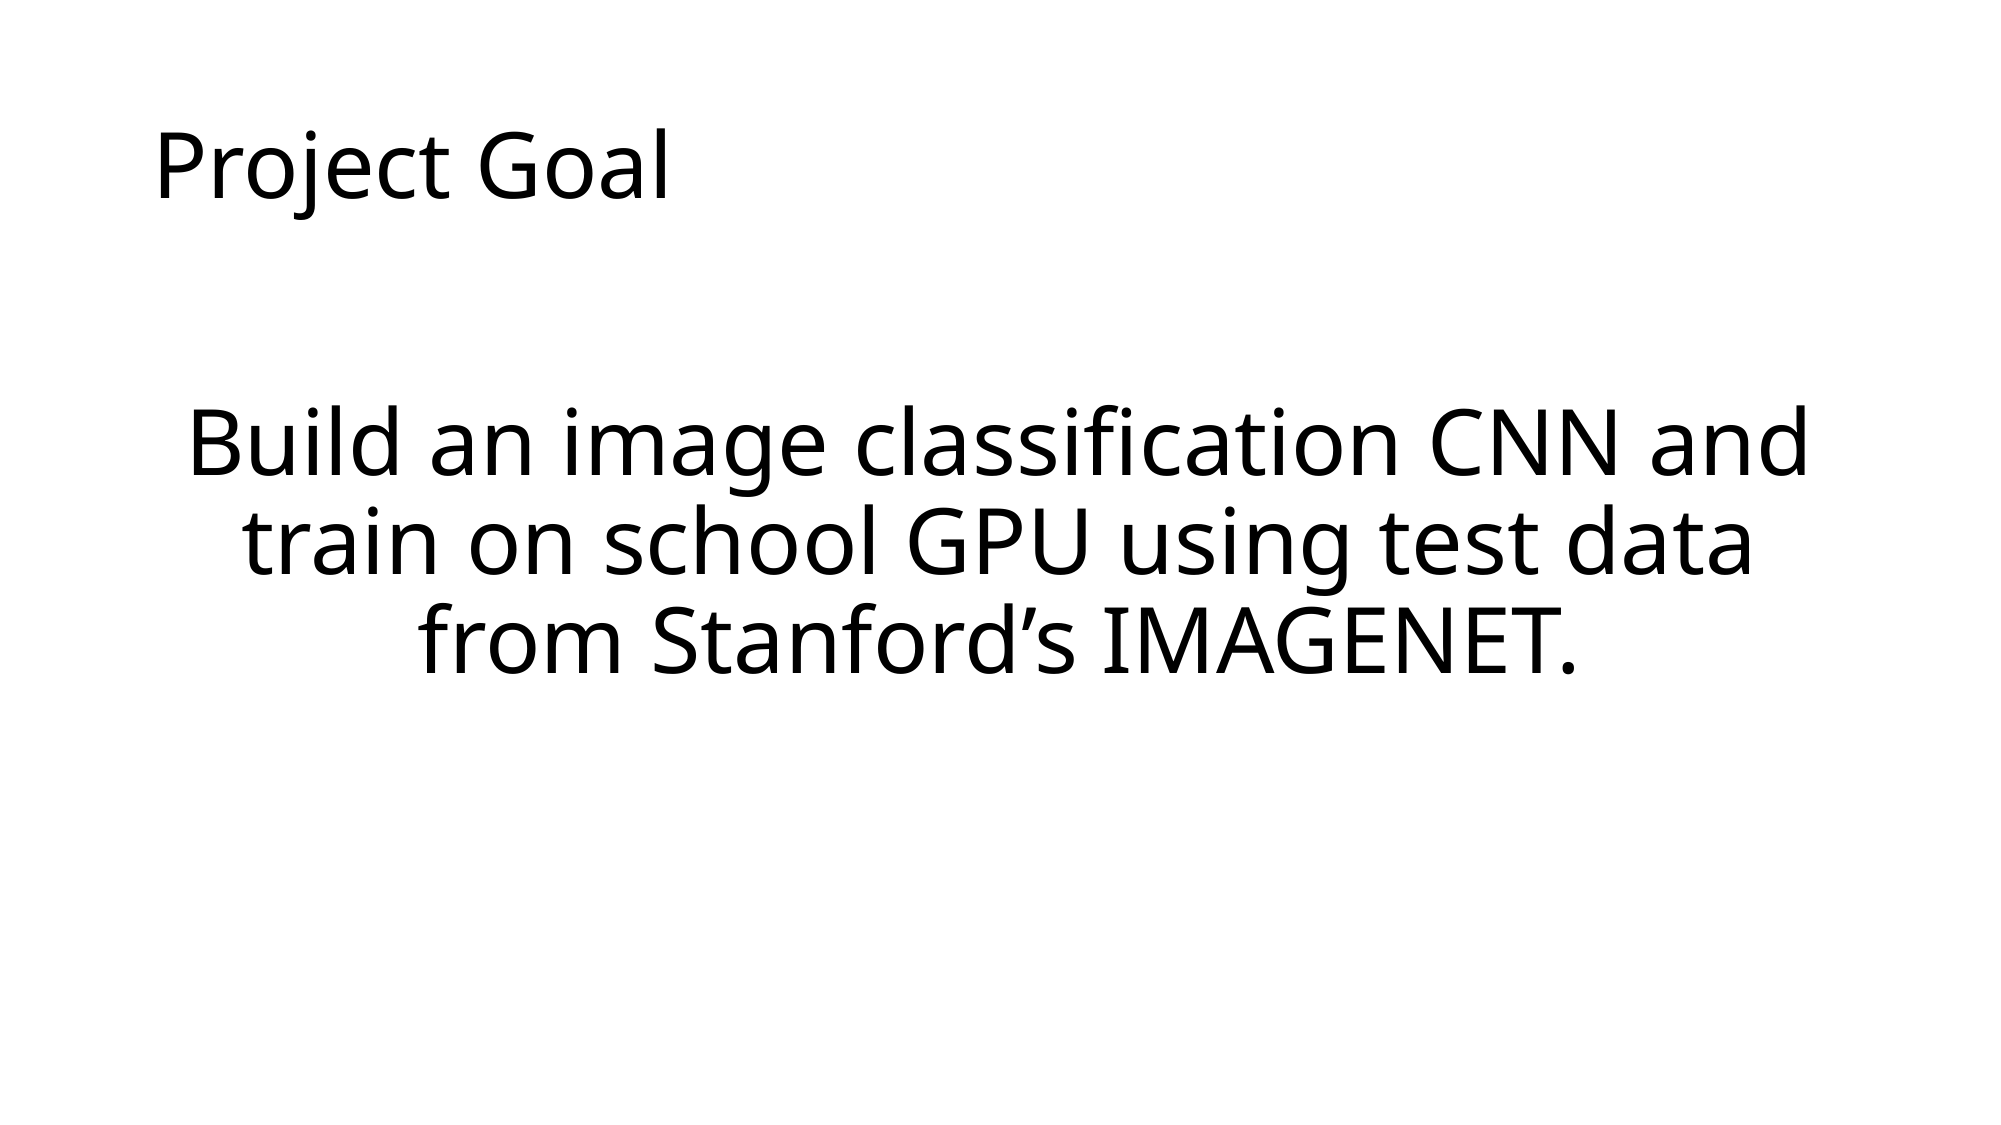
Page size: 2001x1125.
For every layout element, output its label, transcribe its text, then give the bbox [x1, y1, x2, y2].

title Project Goal [137, 59, 1863, 277]
text_box Build an image classification CNN and train on school GPU using test data from Stanford’s IMAGENET. [137, 277, 1863, 813]
